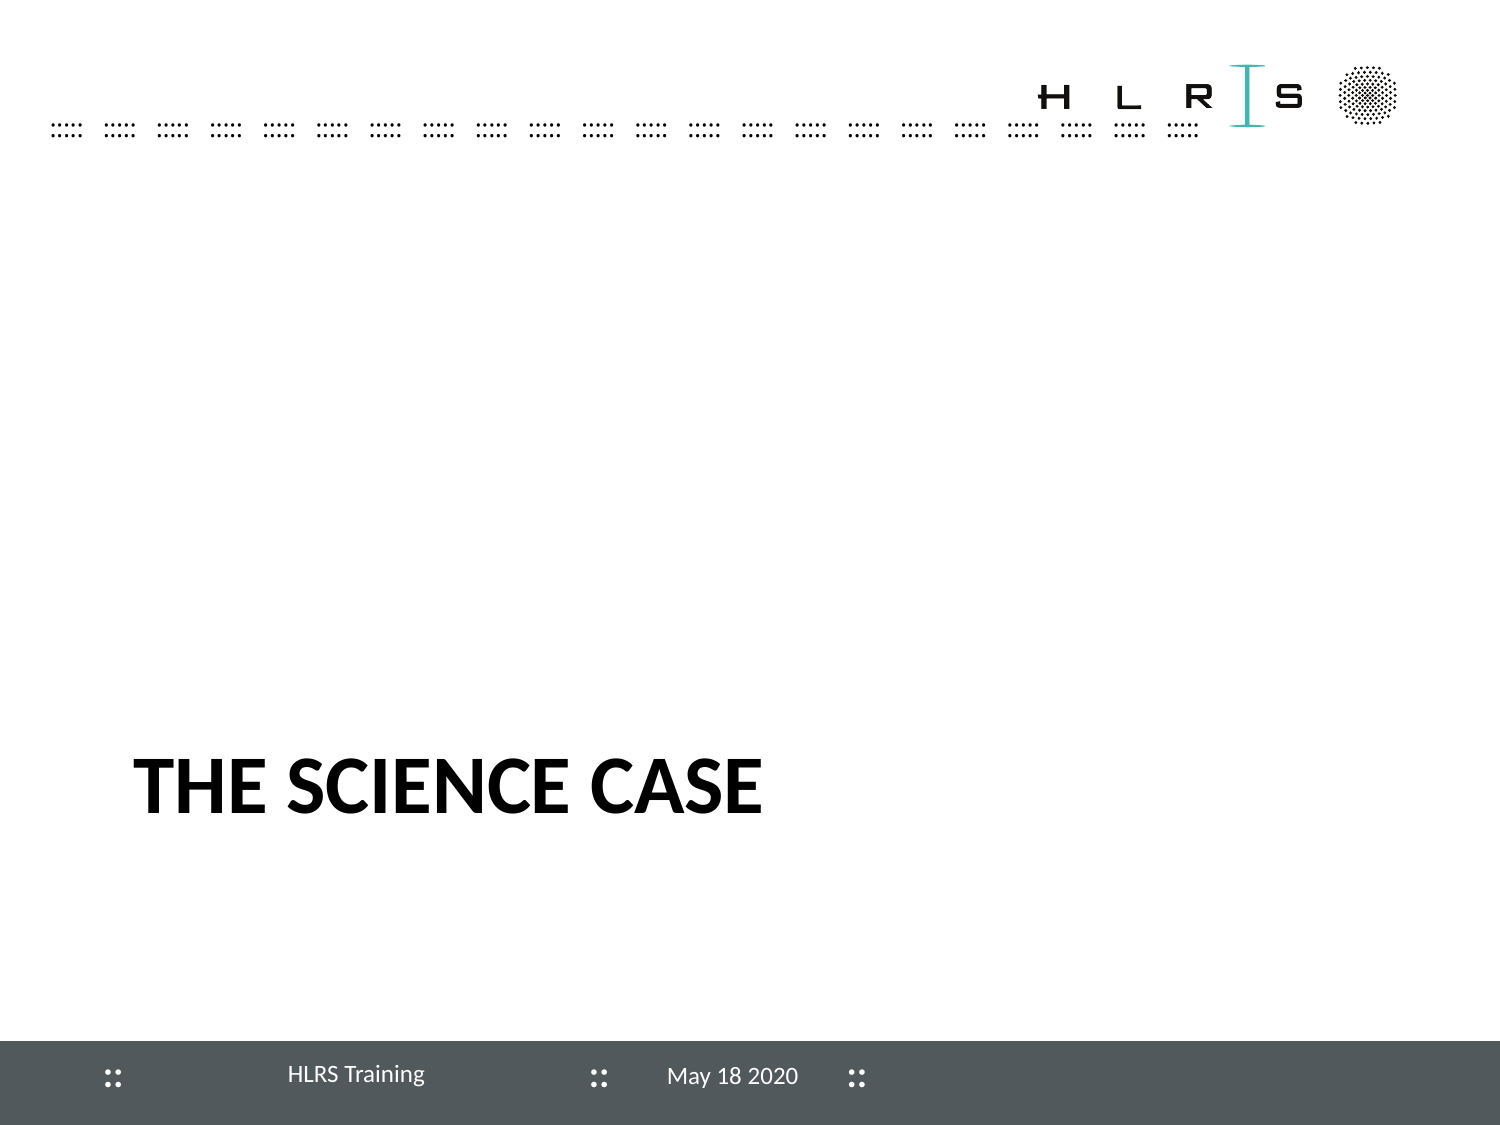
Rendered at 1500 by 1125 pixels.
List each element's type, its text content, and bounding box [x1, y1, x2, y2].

footer HLRS Training [93, 1042, 620, 1103]
picture [1031, 58, 1404, 138]
title The Science Case [118, 722, 1394, 947]
